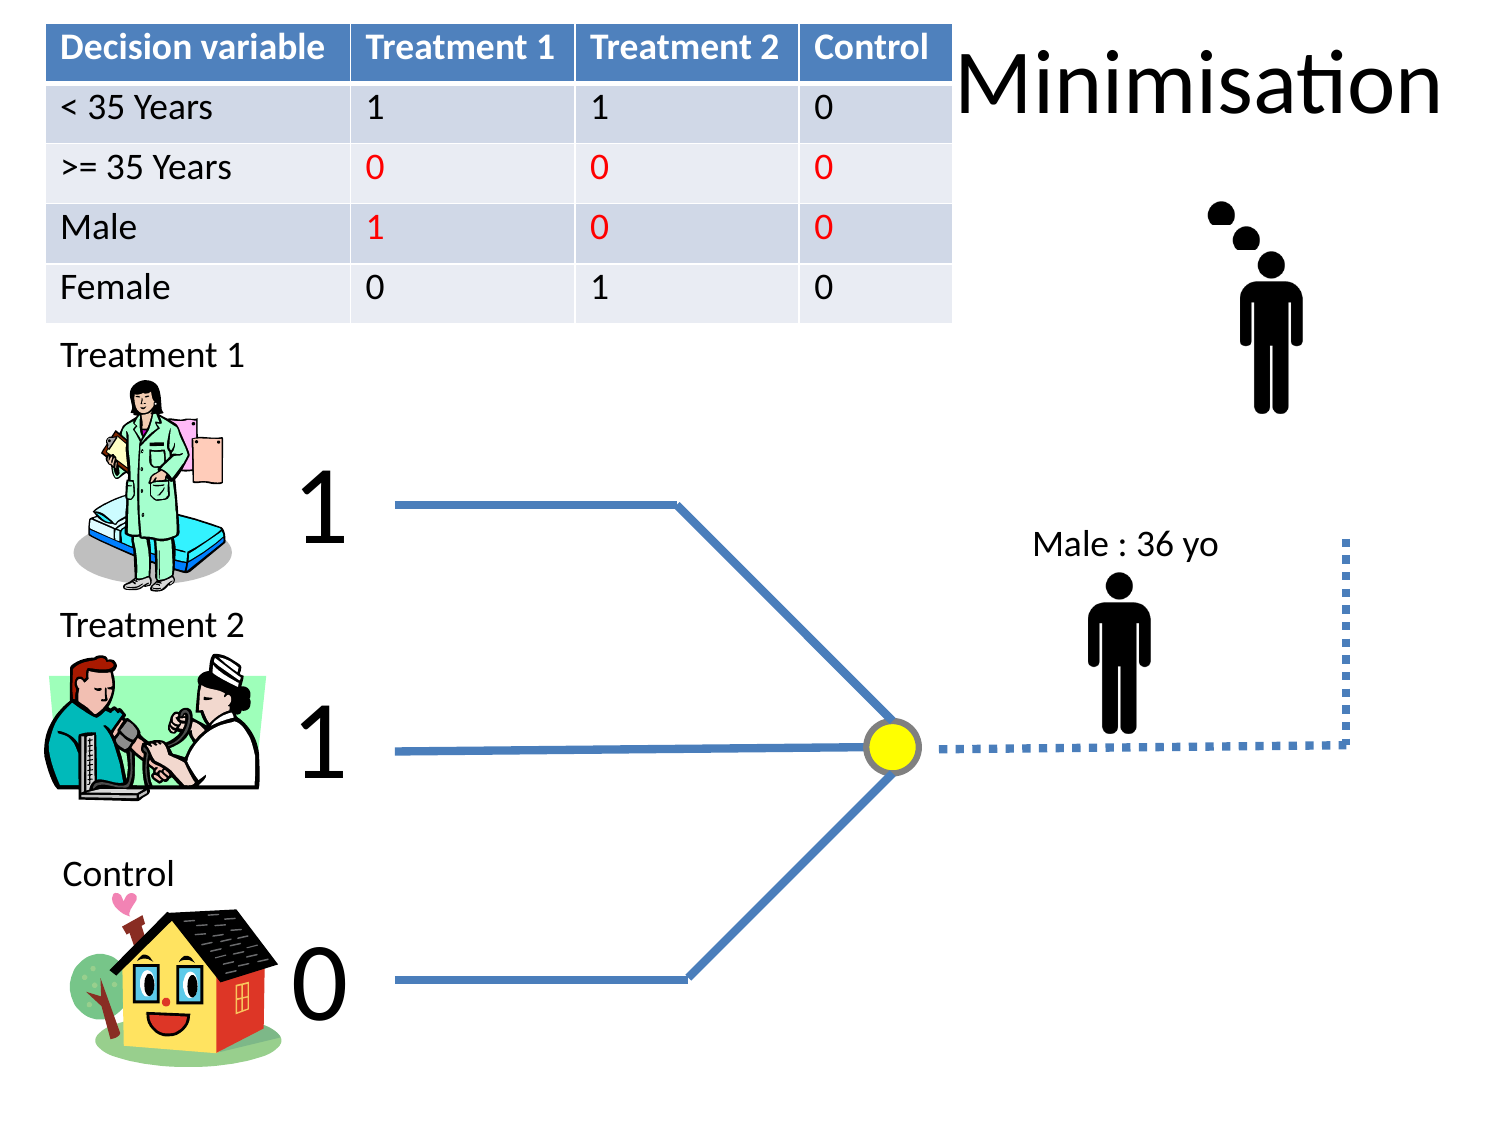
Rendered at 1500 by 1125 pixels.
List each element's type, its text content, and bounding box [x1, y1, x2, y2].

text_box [394, 746, 860, 752]
table_cell 1 [576, 86, 798, 143]
table_cell Female [46, 265, 350, 323]
table_cell 0 [800, 144, 952, 203]
table_cell >= 35 Years [46, 144, 350, 203]
table_cell < 35 Years [46, 86, 350, 143]
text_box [866, 720, 920, 774]
table_cell 0 [800, 204, 952, 263]
table_cell 0 [800, 265, 952, 323]
picture [73, 379, 233, 592]
table_cell 0 [576, 144, 798, 203]
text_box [687, 773, 893, 978]
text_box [676, 504, 893, 722]
picture [1139, 200, 1353, 415]
table_header Decision variable [46, 24, 350, 81]
picture [43, 652, 267, 802]
text_box 1 [277, 658, 363, 808]
table_cell 1 [351, 204, 574, 263]
table_cell 1 [576, 265, 798, 323]
picture [1037, 570, 1202, 736]
table_cell Male [46, 204, 350, 263]
picture [69, 892, 282, 1068]
table_header Treatment 1 [351, 24, 574, 81]
text_box 0 [286, 900, 363, 1051]
text_box Male : 36 yo [1017, 511, 1235, 572]
table_header Treatment 2 [576, 24, 798, 81]
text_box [938, 745, 1347, 750]
table_header Control [800, 24, 952, 81]
table_cell 0 [800, 86, 952, 143]
table_cell 0 [351, 144, 574, 203]
text_box Treatment 1 [45, 325, 261, 382]
table_cell 0 [351, 265, 574, 323]
text_box 1 [277, 423, 357, 574]
title Minimisation [109, 0, 1460, 171]
text_box Control [47, 841, 190, 902]
table_cell 0 [576, 204, 798, 263]
table_cell 1 [351, 86, 574, 143]
text_box Treatment 2 [45, 592, 261, 651]
